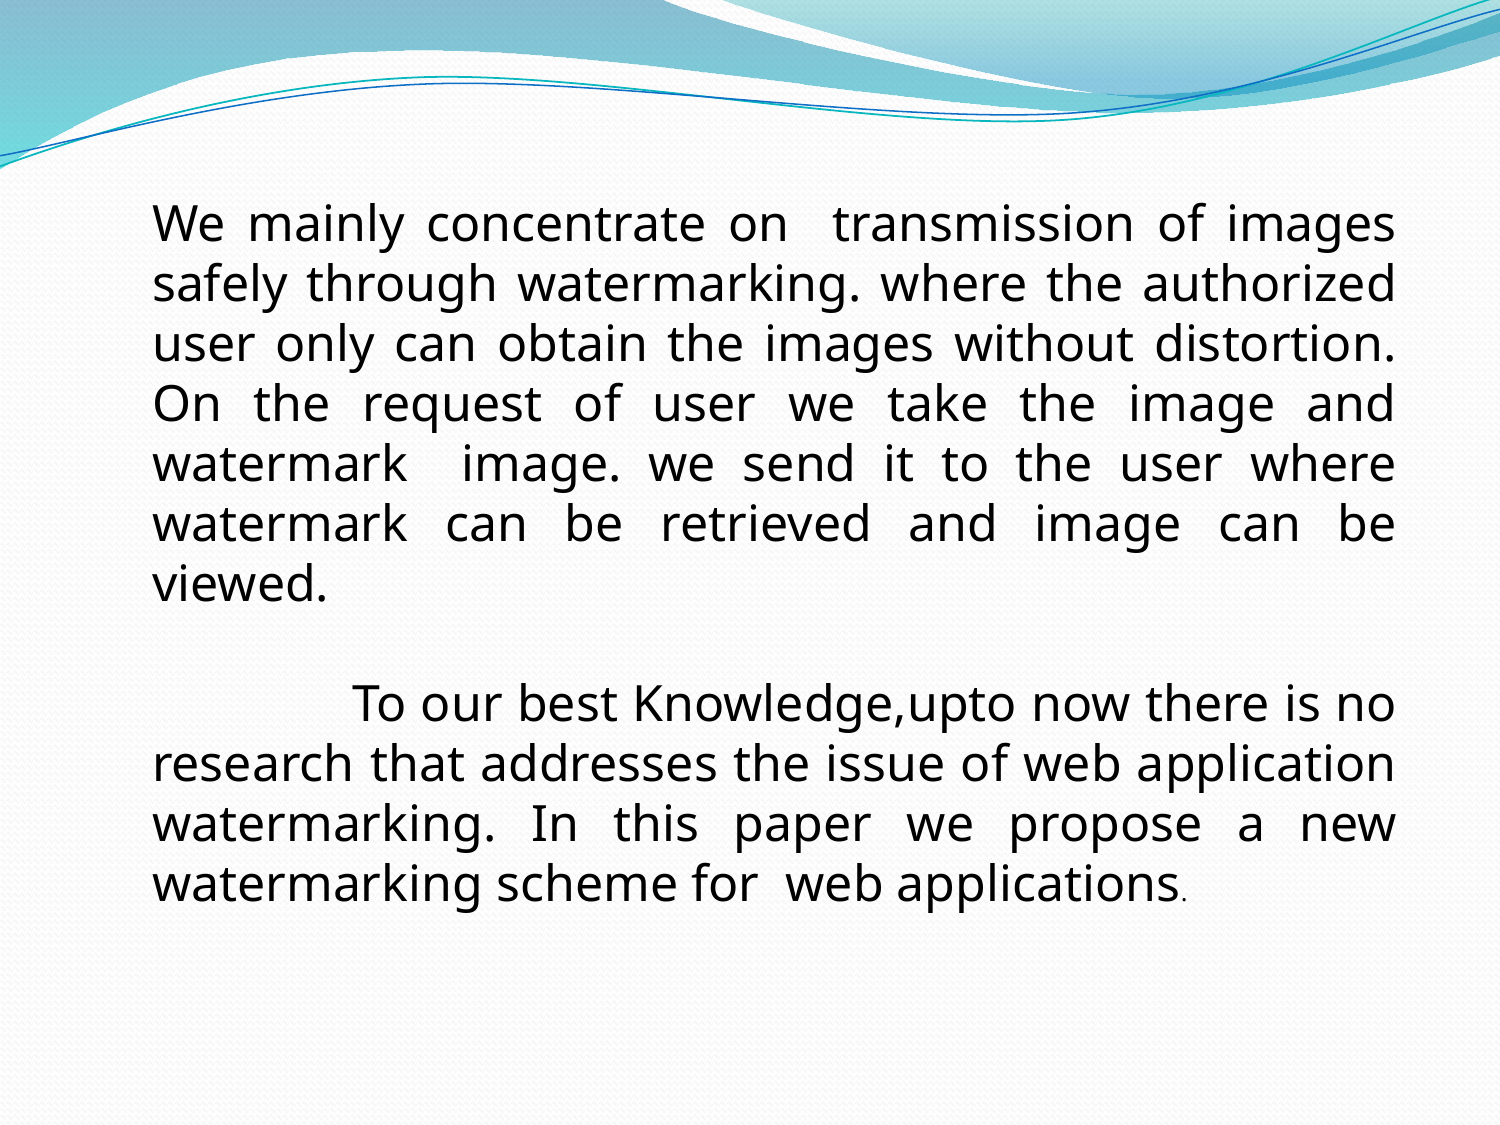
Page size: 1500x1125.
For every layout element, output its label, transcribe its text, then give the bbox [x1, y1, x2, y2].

text_box We mainly concentrate on transmission of images safely through watermarking. where the authorized user only can obtain the images without distortion. On the request of user we take the image and watermark image. we send it to the user where watermark can be retrieved and image can be viewed. To our best Knowledge,upto now there is no research that addresses the issue of web application watermarking. In this paper we propose a new watermarking scheme for web applications. [137, 184, 1413, 919]
